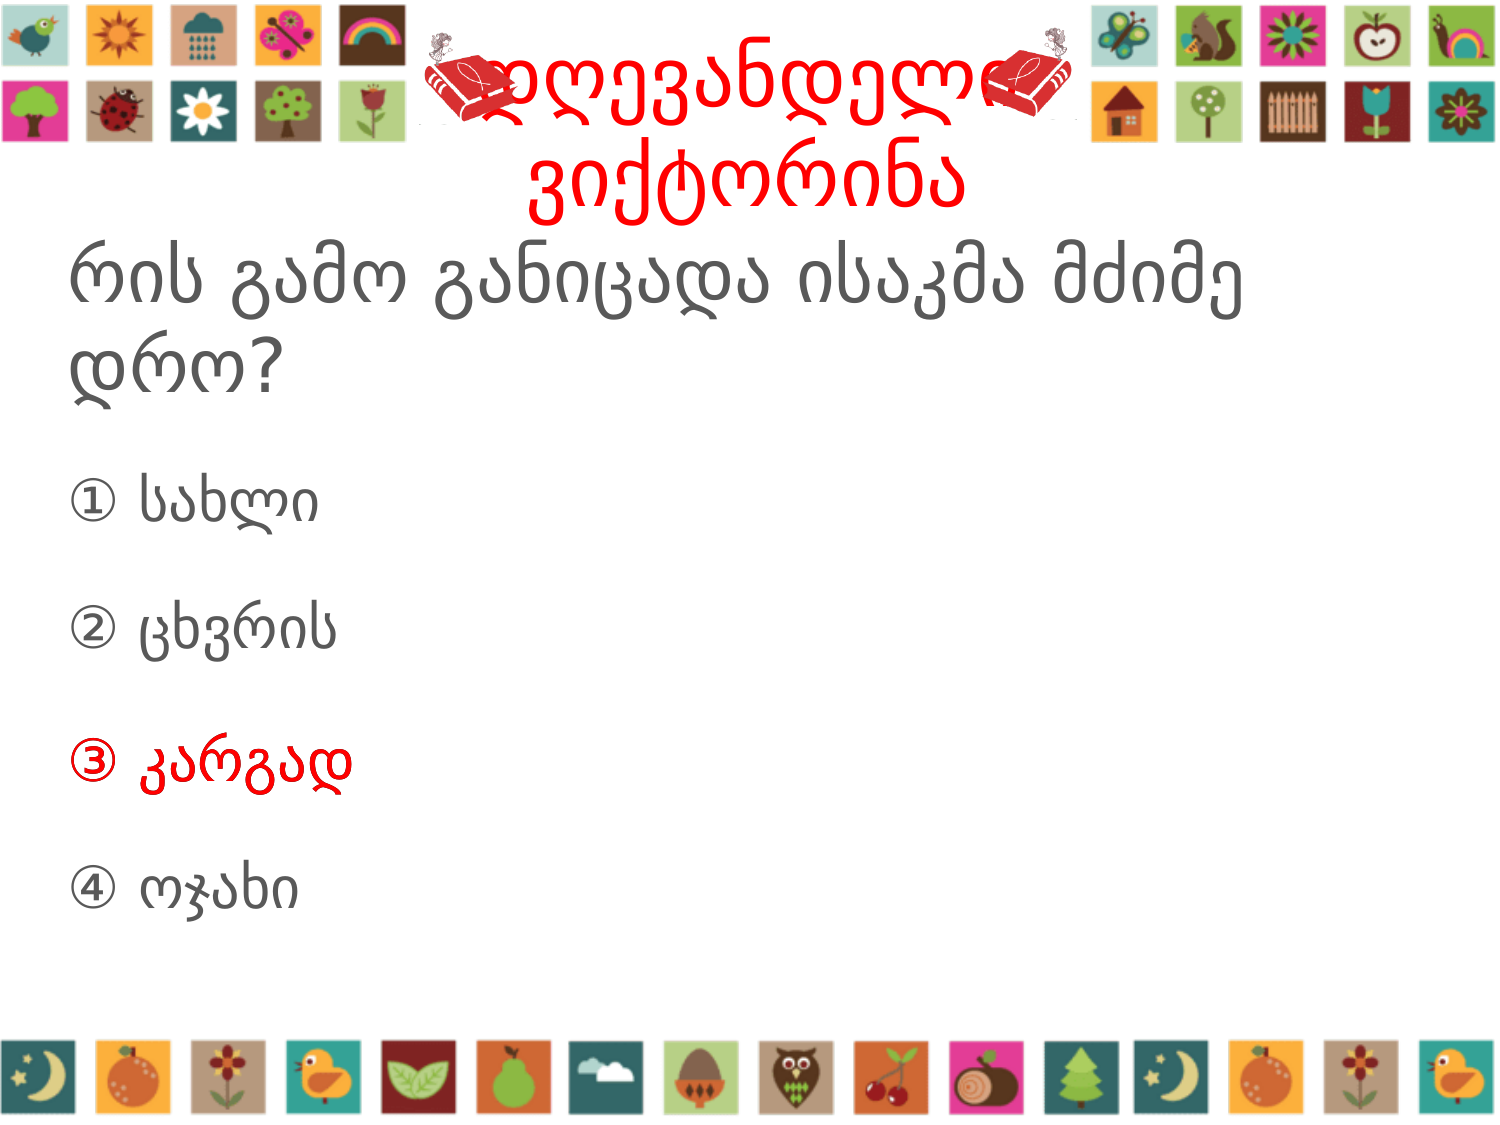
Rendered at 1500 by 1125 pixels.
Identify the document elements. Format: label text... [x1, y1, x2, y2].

text_box ① სახლი [53, 456, 1436, 541]
text_box ④ ოჯახი [53, 842, 1483, 928]
text_box ③ კარგად [53, 716, 1483, 801]
picture [950, 3, 1500, 150]
text_box ② ცხვრის [53, 582, 1436, 668]
text_box დღევანდელი ვიქტორინა [414, 16, 1080, 219]
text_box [0, 1028, 1500, 1118]
picture [0, 3, 550, 150]
text_box რის გამო განიცადა ისაკმა მძიმე დრო? [53, 219, 1436, 415]
